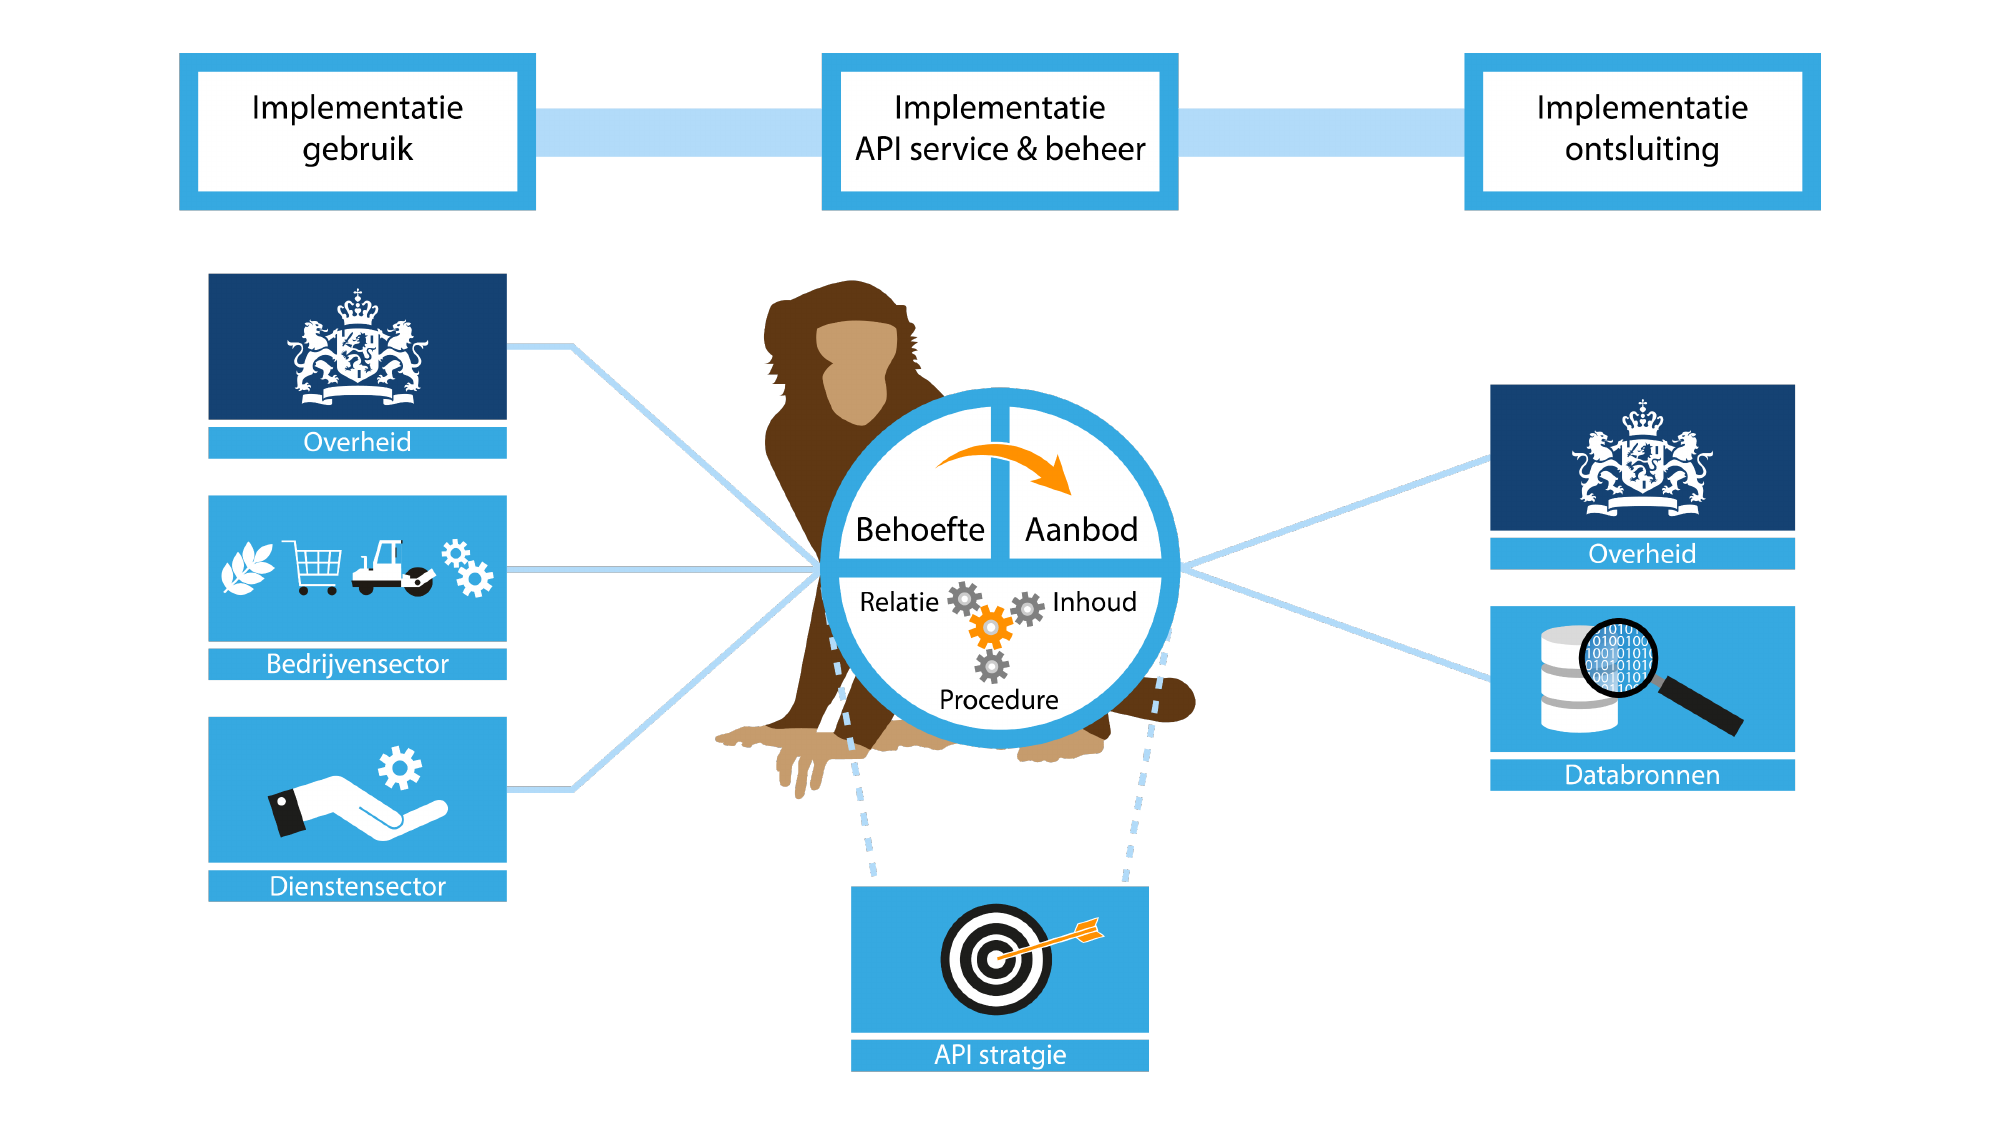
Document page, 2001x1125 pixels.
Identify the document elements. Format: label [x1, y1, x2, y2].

list [0, 0, 2000, 1125]
